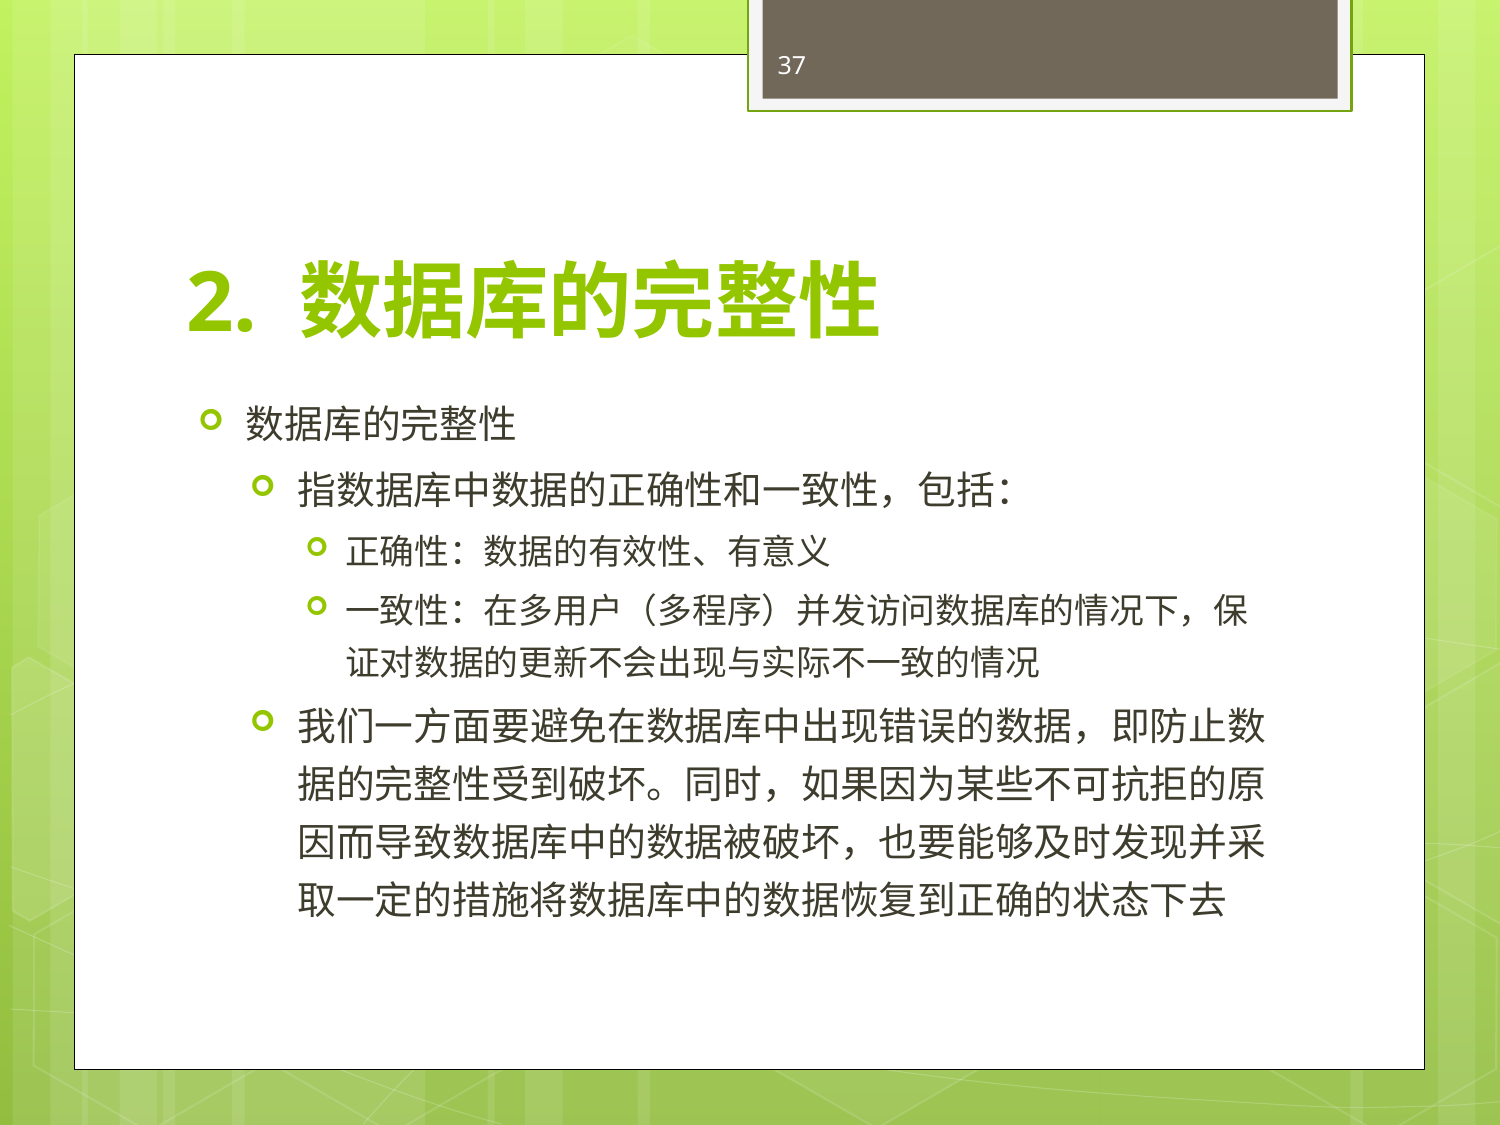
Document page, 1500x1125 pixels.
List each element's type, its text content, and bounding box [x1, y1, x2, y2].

slide_number 37 [762, 36, 982, 97]
title 2. 数据库的完整性 [171, 168, 1324, 357]
list 数据库的完整性 指数据库中数据的正确性和一致性，包括： 正确性：数据的有效性、有意义 一致性：在多用户（多程序）并发访问数据库的情况下，保证对数据的更新不会出现与实际不一致的情况 我们一方面要避免在数据库中出现错误的数据，即防止数据的完整性受到破坏。同时，如果因为某些不可抗拒的原因而导致数据库中的数据被破坏，也要能够及时发现并采取一定的措施将数据库中的数据恢复到正确的状态下去 [171, 381, 1283, 957]
